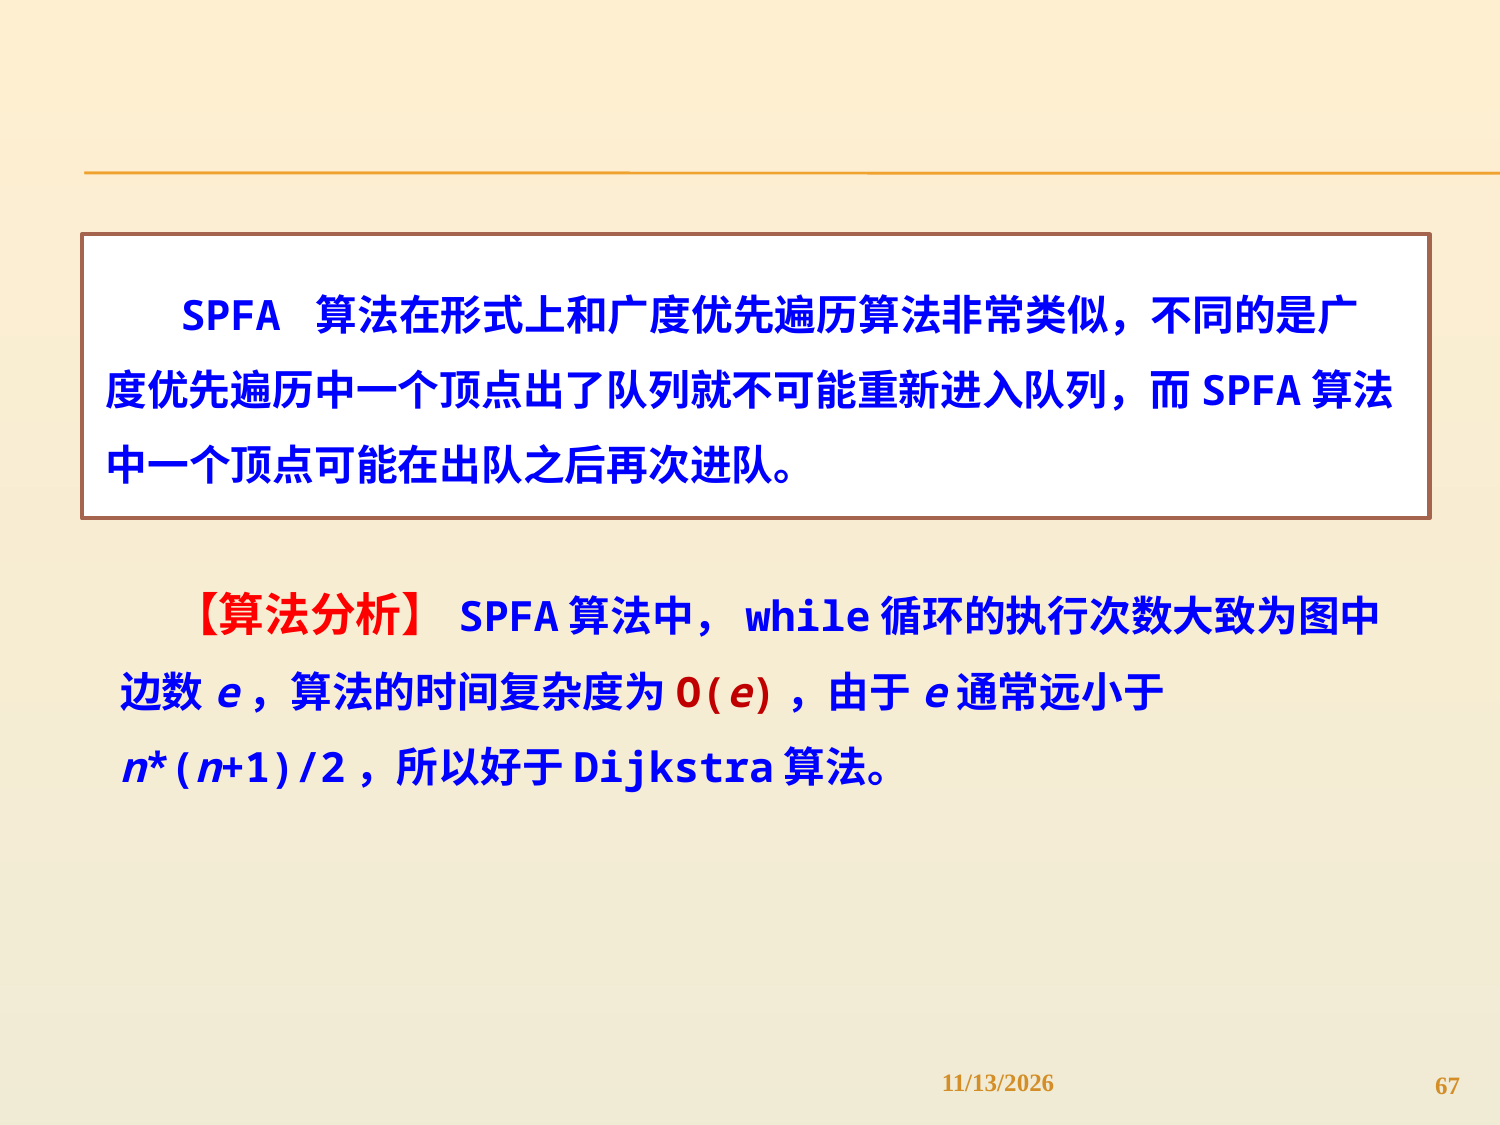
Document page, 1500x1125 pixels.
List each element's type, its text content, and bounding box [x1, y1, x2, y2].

slide_number 67 [1350, 1062, 1475, 1103]
text_box 【算法分析】SPFA算法中，while循环的执行次数大致为图中边数e，算法的时间复杂度为O(e)，由于e通常远小于n*(n+1)/2，所以好于Dijkstra算法。 [105, 550, 1407, 798]
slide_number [927, 1058, 1340, 1106]
text_box SPFA 算法在形式上和广度优先遍历算法非常类似，不同的是广度优先遍历中一个顶点出了队列就不可能重新进入队列，而SPFA算法中一个顶点可能在出队之后再次进队。 [80, 232, 1432, 520]
